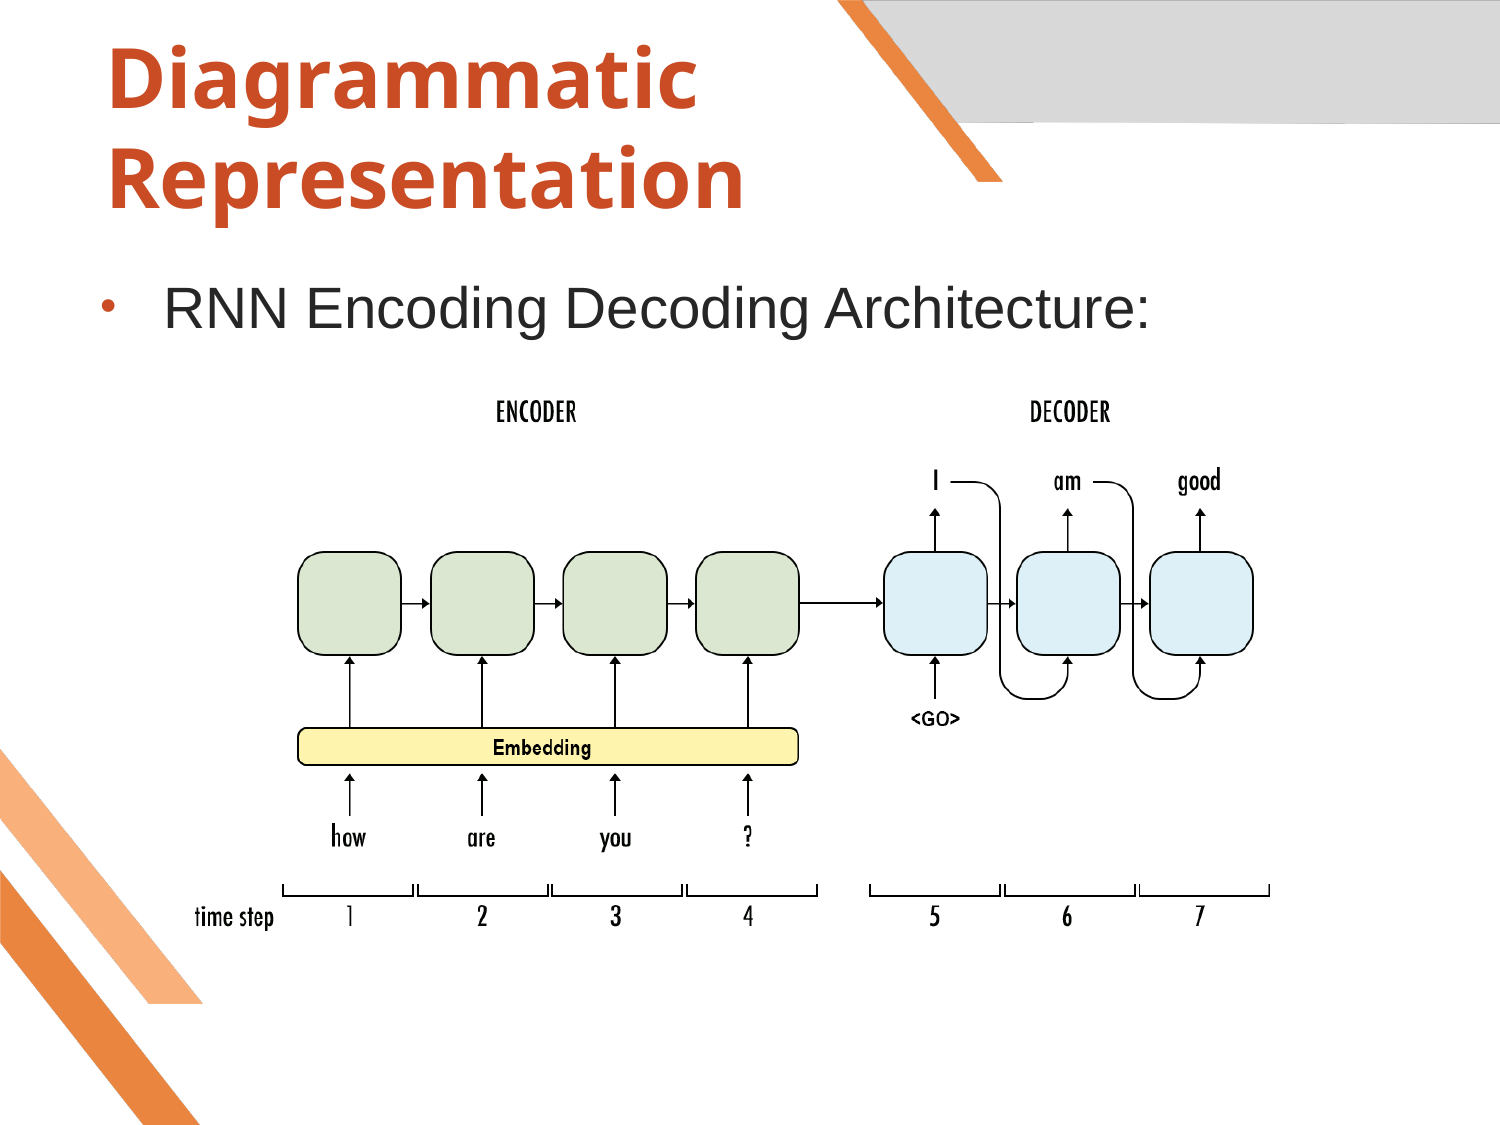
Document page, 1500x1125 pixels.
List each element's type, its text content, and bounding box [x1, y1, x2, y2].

picture [149, 362, 1376, 931]
title Diagrammatic Representation [75, 59, 875, 191]
list RNN Encoding Decoding Architecture: [75, 262, 1425, 1013]
picture [837, 0, 1500, 182]
picture [0, 745, 200, 1125]
